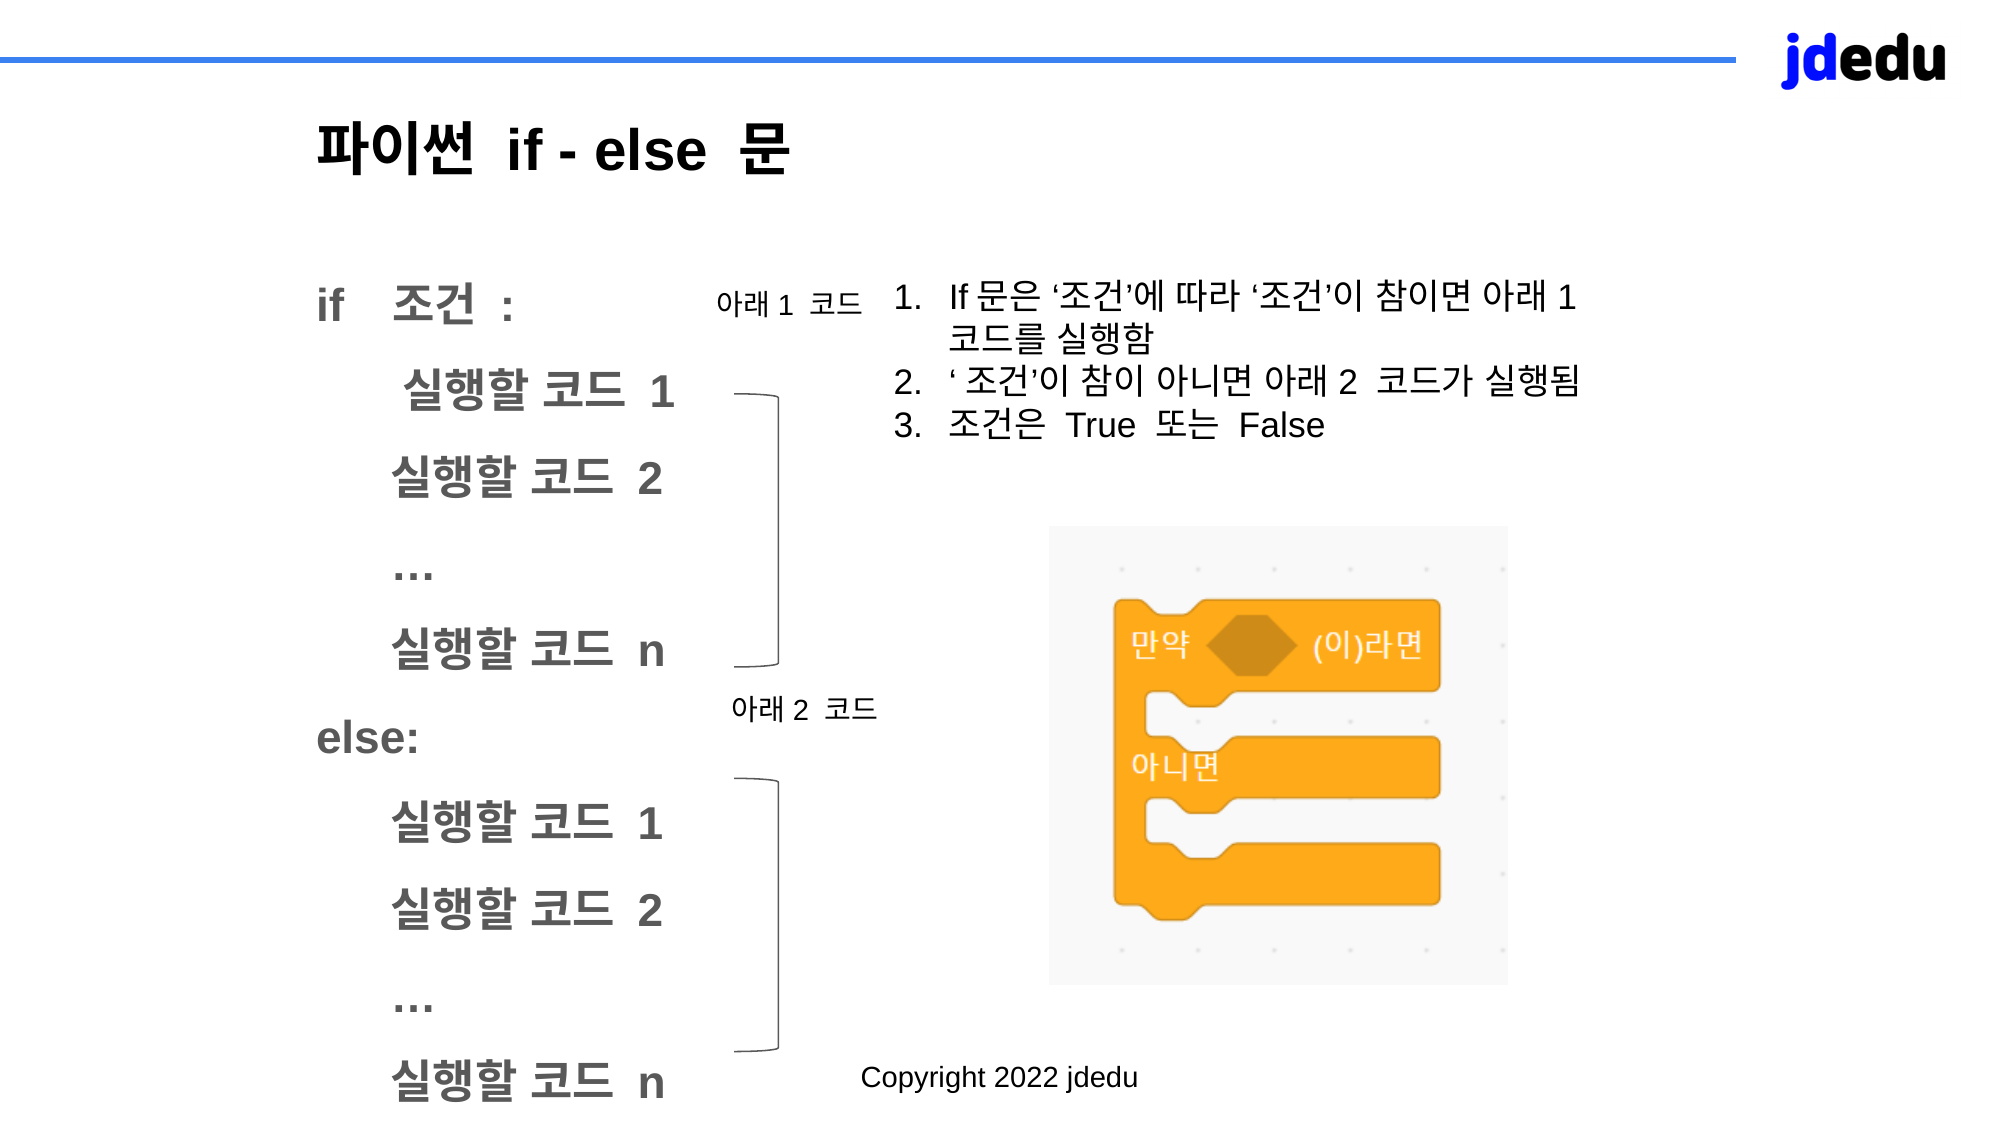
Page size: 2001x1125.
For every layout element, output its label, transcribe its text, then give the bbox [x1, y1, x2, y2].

text_box 아래2 코드 [716, 675, 923, 741]
list if 조건 : 실행할 코드 1 실행할 코드 2 … 실행할 코드 n else: 실행할 코드 1 실행할 코드 2 … 실행할 코드 n [301, 252, 1699, 1125]
text_box [734, 393, 779, 667]
text_box 아래1 코드 [701, 271, 923, 337]
picture [1764, 21, 1961, 99]
picture [1049, 526, 1508, 985]
text_box [734, 778, 779, 1052]
title 파이썬 if - else 문 [301, 97, 1699, 223]
text_box If문은 ‘조건’에 따라 ‘조건’이 참이면 아래1 코드를 실행함 ‘조건’이 참이 아니면 아래2 코드가 실행됨 조건은 True 또는 False [858, 259, 1699, 460]
